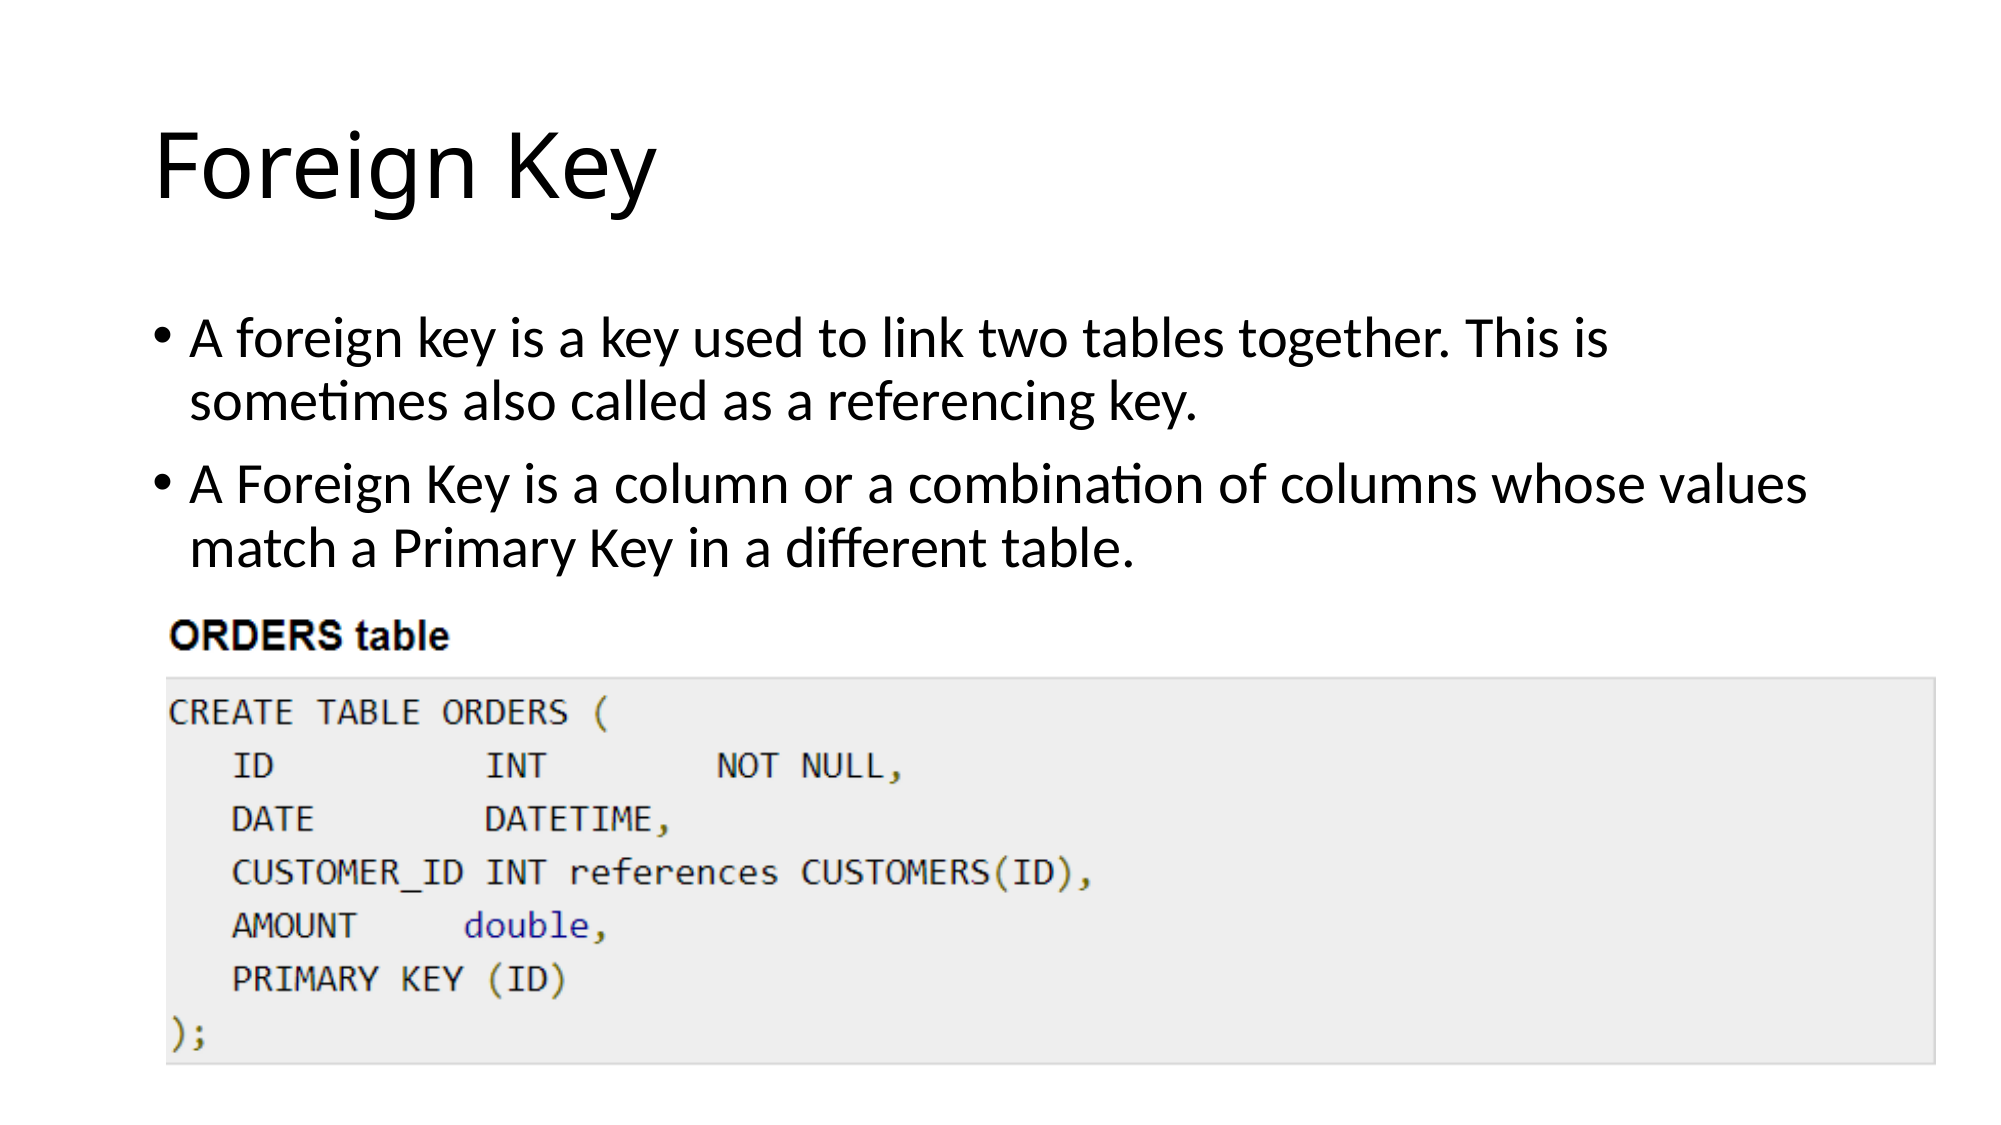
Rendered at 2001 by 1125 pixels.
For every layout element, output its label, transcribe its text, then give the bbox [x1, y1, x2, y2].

picture [166, 618, 1936, 1092]
title Foreign Key [137, 59, 1863, 278]
list A foreign key is a key used to link two tables together. This is sometimes also called as a referencing key. A Foreign Key is a column or a combination of columns whose values match a Primary Key in a different table. [137, 299, 1863, 1014]
